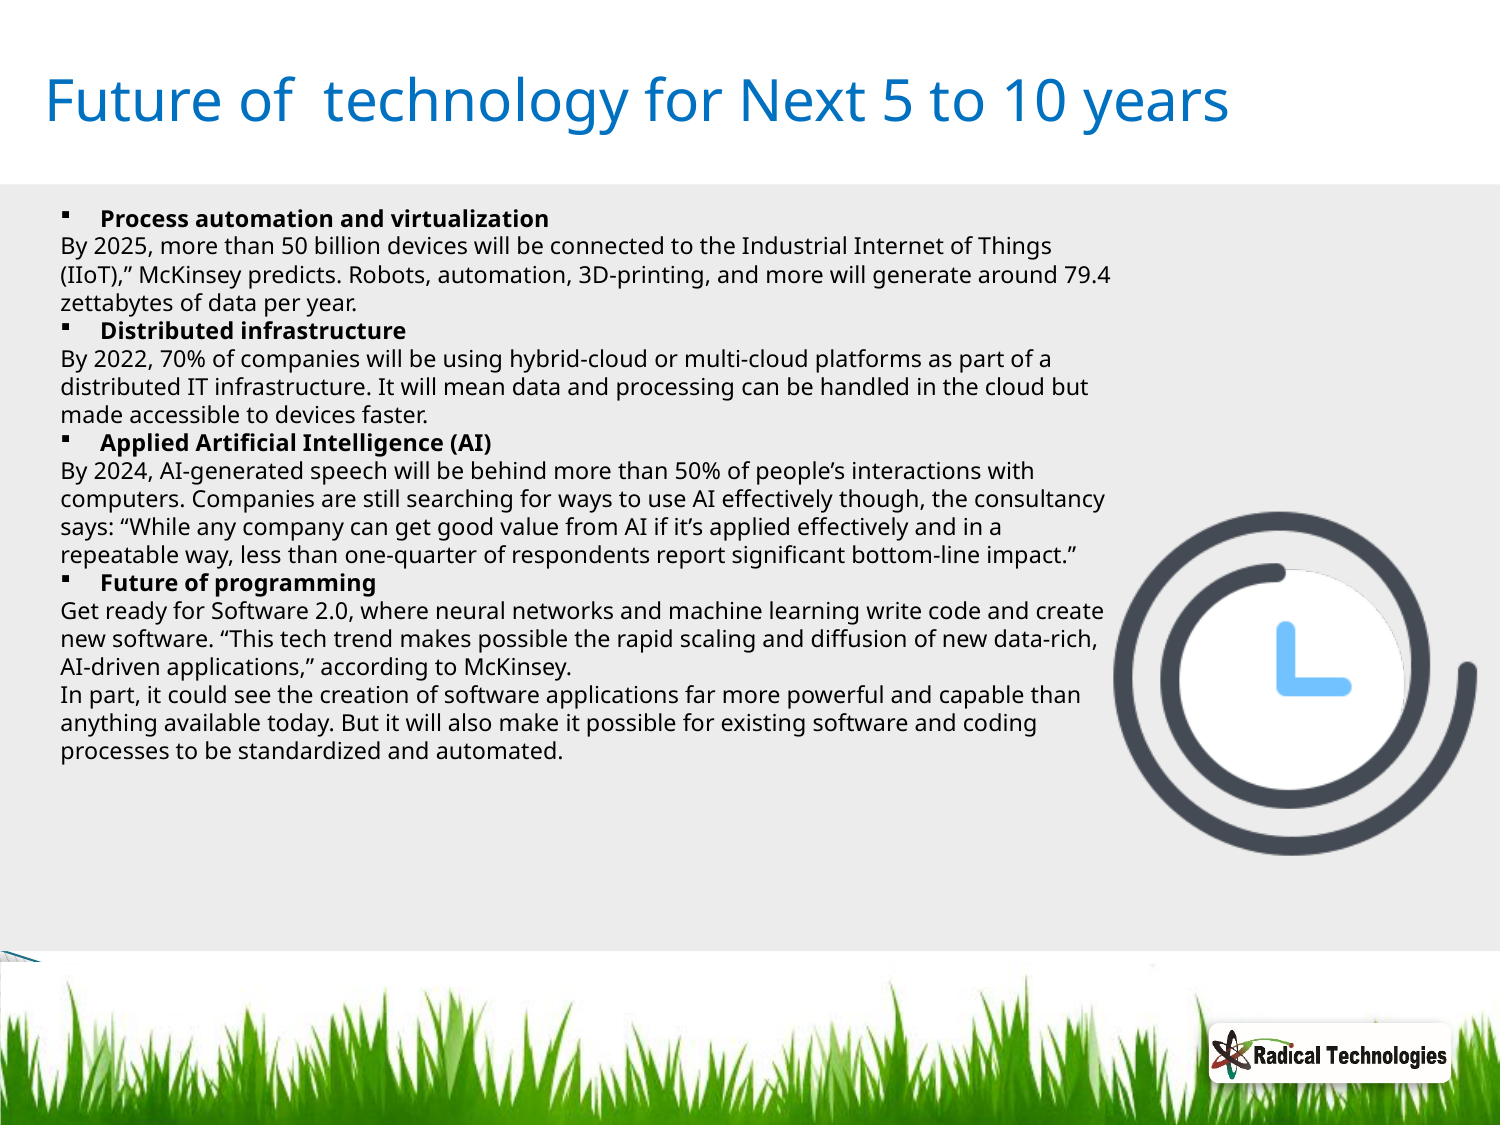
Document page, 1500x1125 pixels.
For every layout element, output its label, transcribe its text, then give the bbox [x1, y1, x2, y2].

text_box [0, 180, 1500, 956]
text_box Process automation and virtualization By 2025, more than 50 billion devices will be connected to the Industrial Internet of Things (IIoT),” McKinsey predicts. Robots, automation, 3D-printing, and more will generate around 79.4 zettabytes of data per year. Distributed infrastructure By 2022, 70% of companies will be using hybrid-cloud or multi-cloud platforms as part of a distributed IT infrastructure. It will mean data and processing can be handled in the cloud but made accessible to devices faster. Applied Artificial Intelligence (AI) By 2024, AI-generated speech will be behind more than 50% of people’s interactions with computers. Companies are still searching for ways to use AI effectively though, the consultancy says: “While any company can get good value from AI if it’s applied effectively and in a repeatable way, less than one-quarter of respondents report significant bottom-line impact.” Future of programming Get ready for Software 2.0, where neural networks and machine learning write code and create new software. “This tech trend makes possible the rapid scaling and diffusion of new data-rich, AI-driven applications,” according to McKinsey. In part, it could see the creation of software applications far more powerful and capable than anything available today. But it will also make it possible for existing software and coding processes to be standardized and automated. [45, 196, 1140, 773]
text_box Future of technology for Next 5 to 10 years [29, 54, 1500, 161]
picture [1095, 483, 1497, 885]
picture [0, 962, 1500, 1125]
